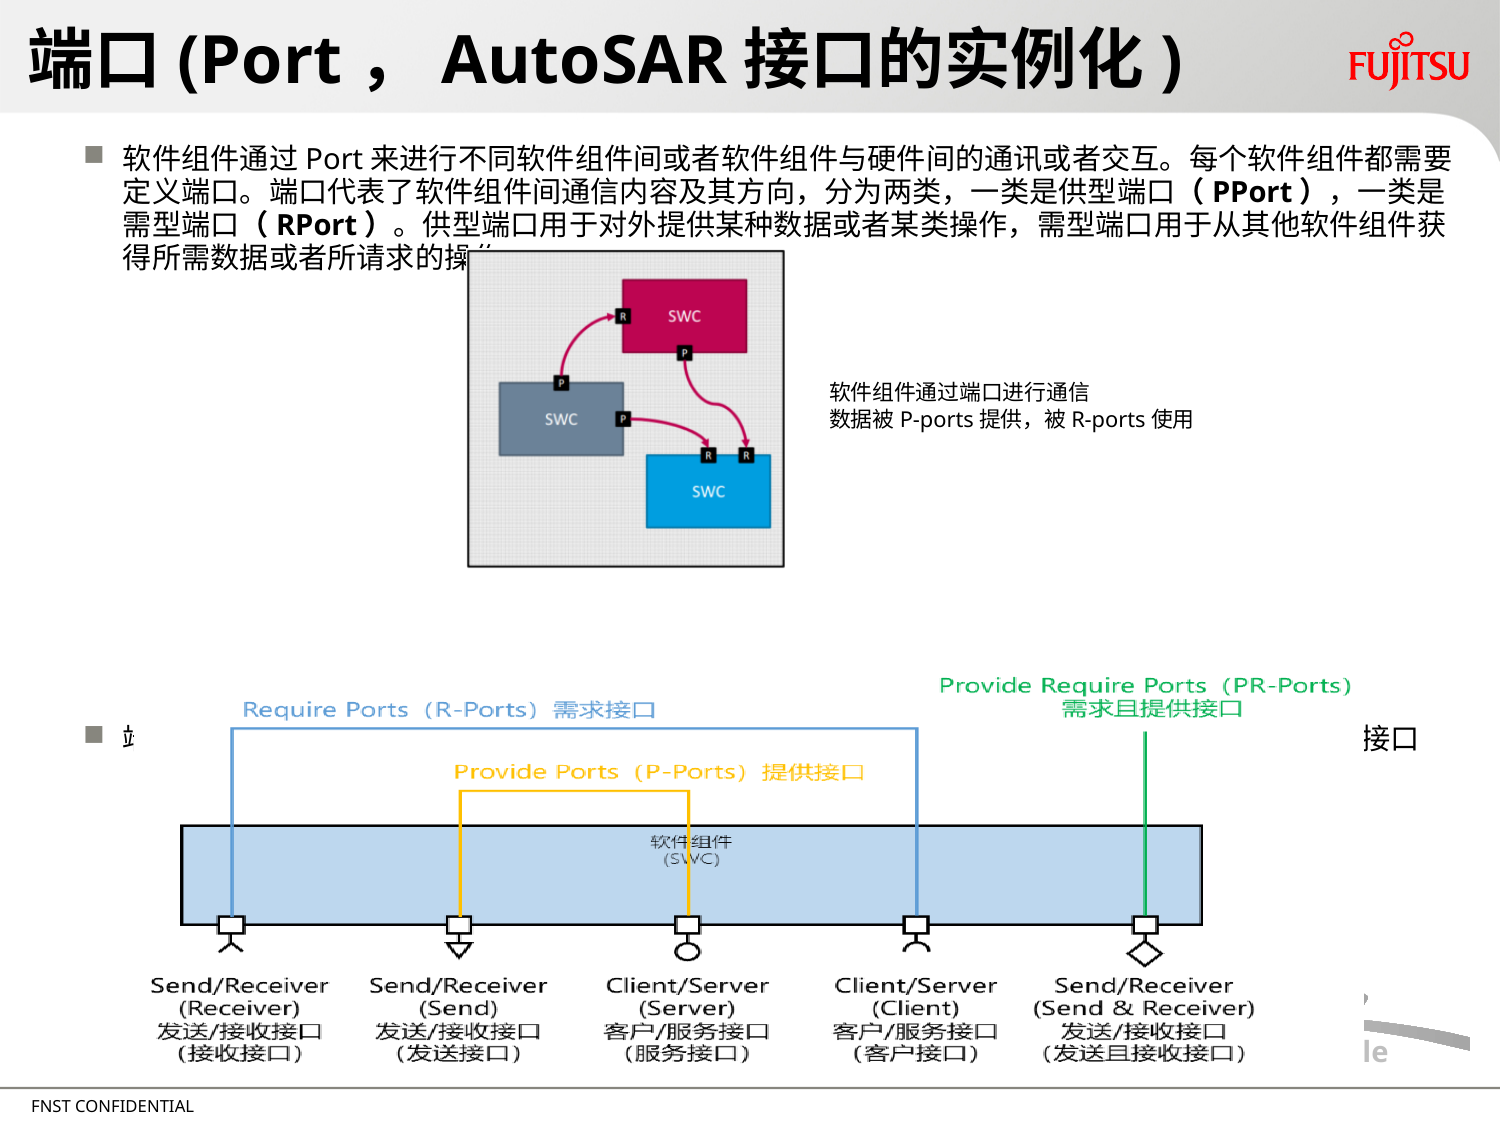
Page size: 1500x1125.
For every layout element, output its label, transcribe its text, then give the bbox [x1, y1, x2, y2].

title 端口(Port，AutoSAR接口的实例化) [27, 0, 1317, 114]
picture [0, 0, 1500, 176]
text_box 软件组件通过端口进行通信 数据被P-ports提供，被R-ports使用 [814, 371, 1228, 439]
picture [466, 248, 786, 569]
picture [134, 672, 1364, 1071]
list 软件组件通过Port来进行不同软件组件间或者软件组件与硬件间的通讯或者交互。每个软件组件都需要定义端口。端口代表了软件组件间通信内容及其方向，分为两类，一类是供型端口（PPort），一类是需型端口（RPort）。供型端口用于对外提供某种数据或者某类操作，需型端口用于从其他软件组件获得所需数据或者所请求的操作。 端口接口有3种：发送者/接收者接口（Sender-Receiver Interface，S/R）、客户端/服务器接口（Client-Server Interface，C/S）和标定接口（Calibration Interface） [27, 142, 1471, 1083]
